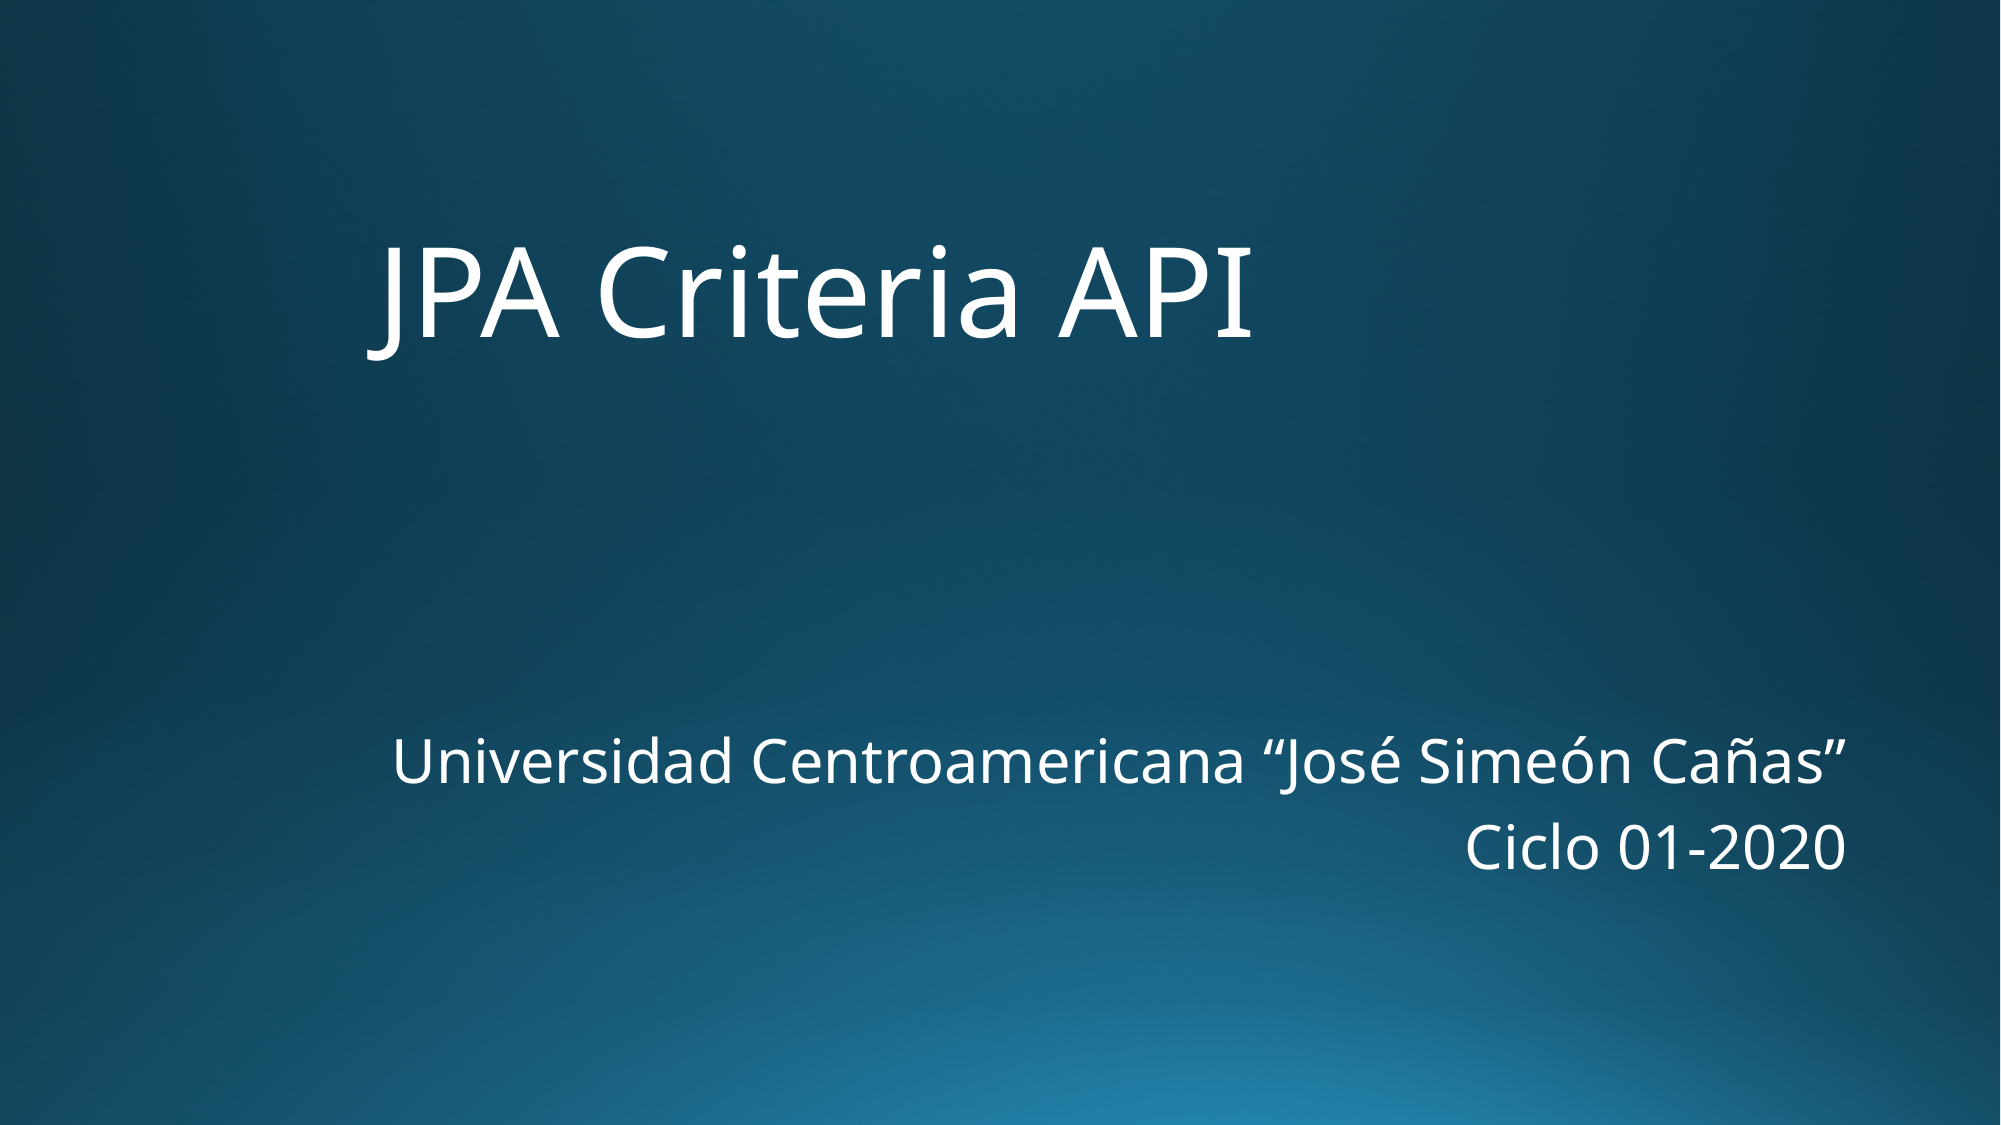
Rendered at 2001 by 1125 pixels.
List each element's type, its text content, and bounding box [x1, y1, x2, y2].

text_box JPA Criteria API [362, 205, 1863, 370]
subtitle Universidad Centroamericana “José Simeón Cañas” Ciclo 01-2020 [362, 714, 1863, 891]
picture [0, 0, 2001, 1125]
